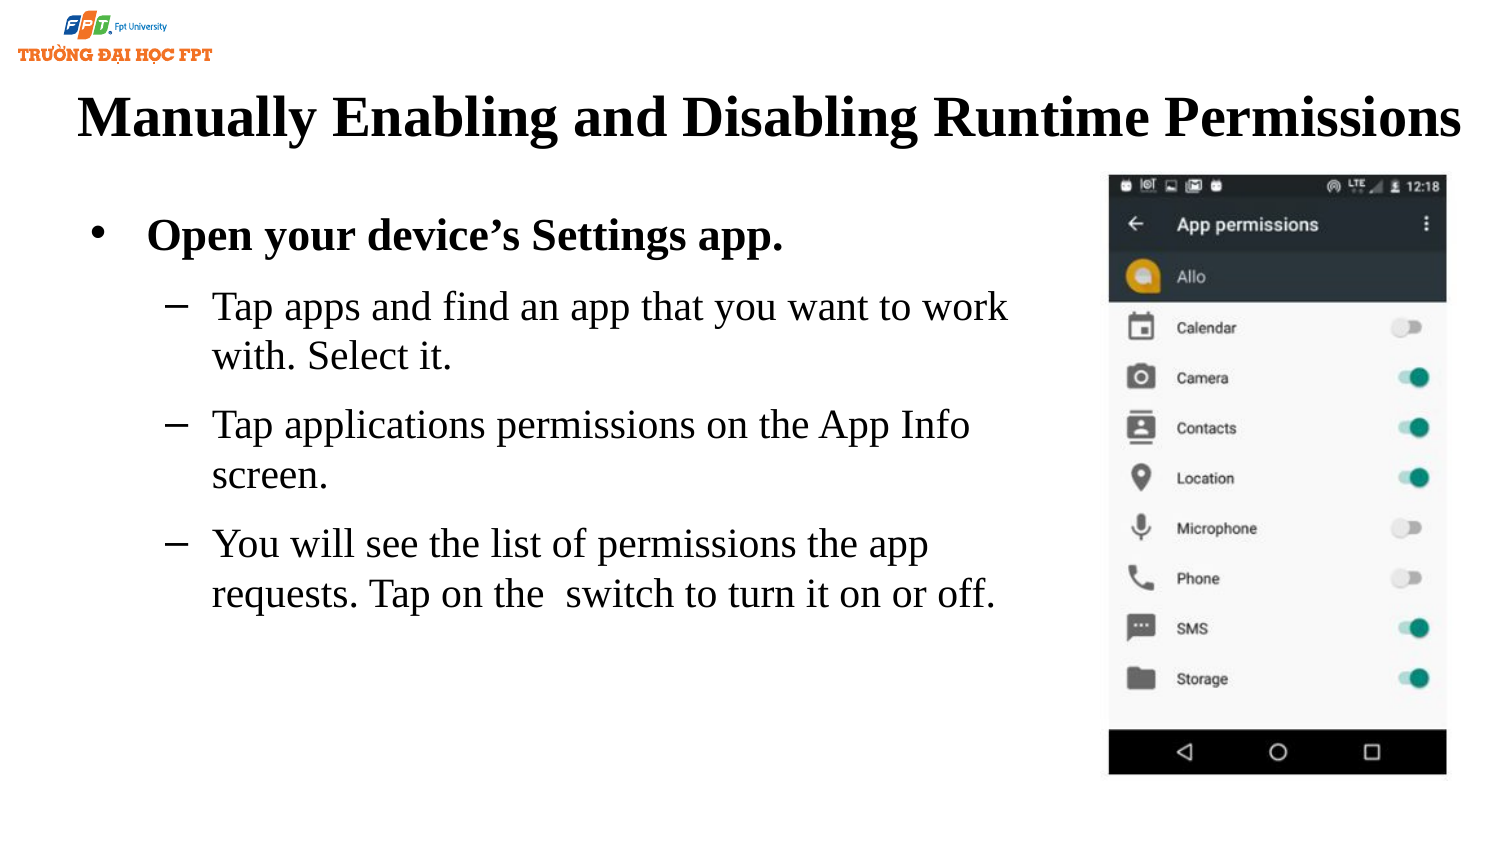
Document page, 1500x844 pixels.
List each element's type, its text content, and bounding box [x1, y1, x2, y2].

picture [1099, 171, 1457, 781]
list Open your device’s Settings app. Tap apps and find an app that you want to work with. Select it. Tap applications permissions on the App Info screen. You will see the list of permissions the app requests. Tap on the switch to turn it on or off. [75, 196, 1025, 754]
title Manually Enabling and Disabling Runtime Permissions [62, 62, 1488, 164]
